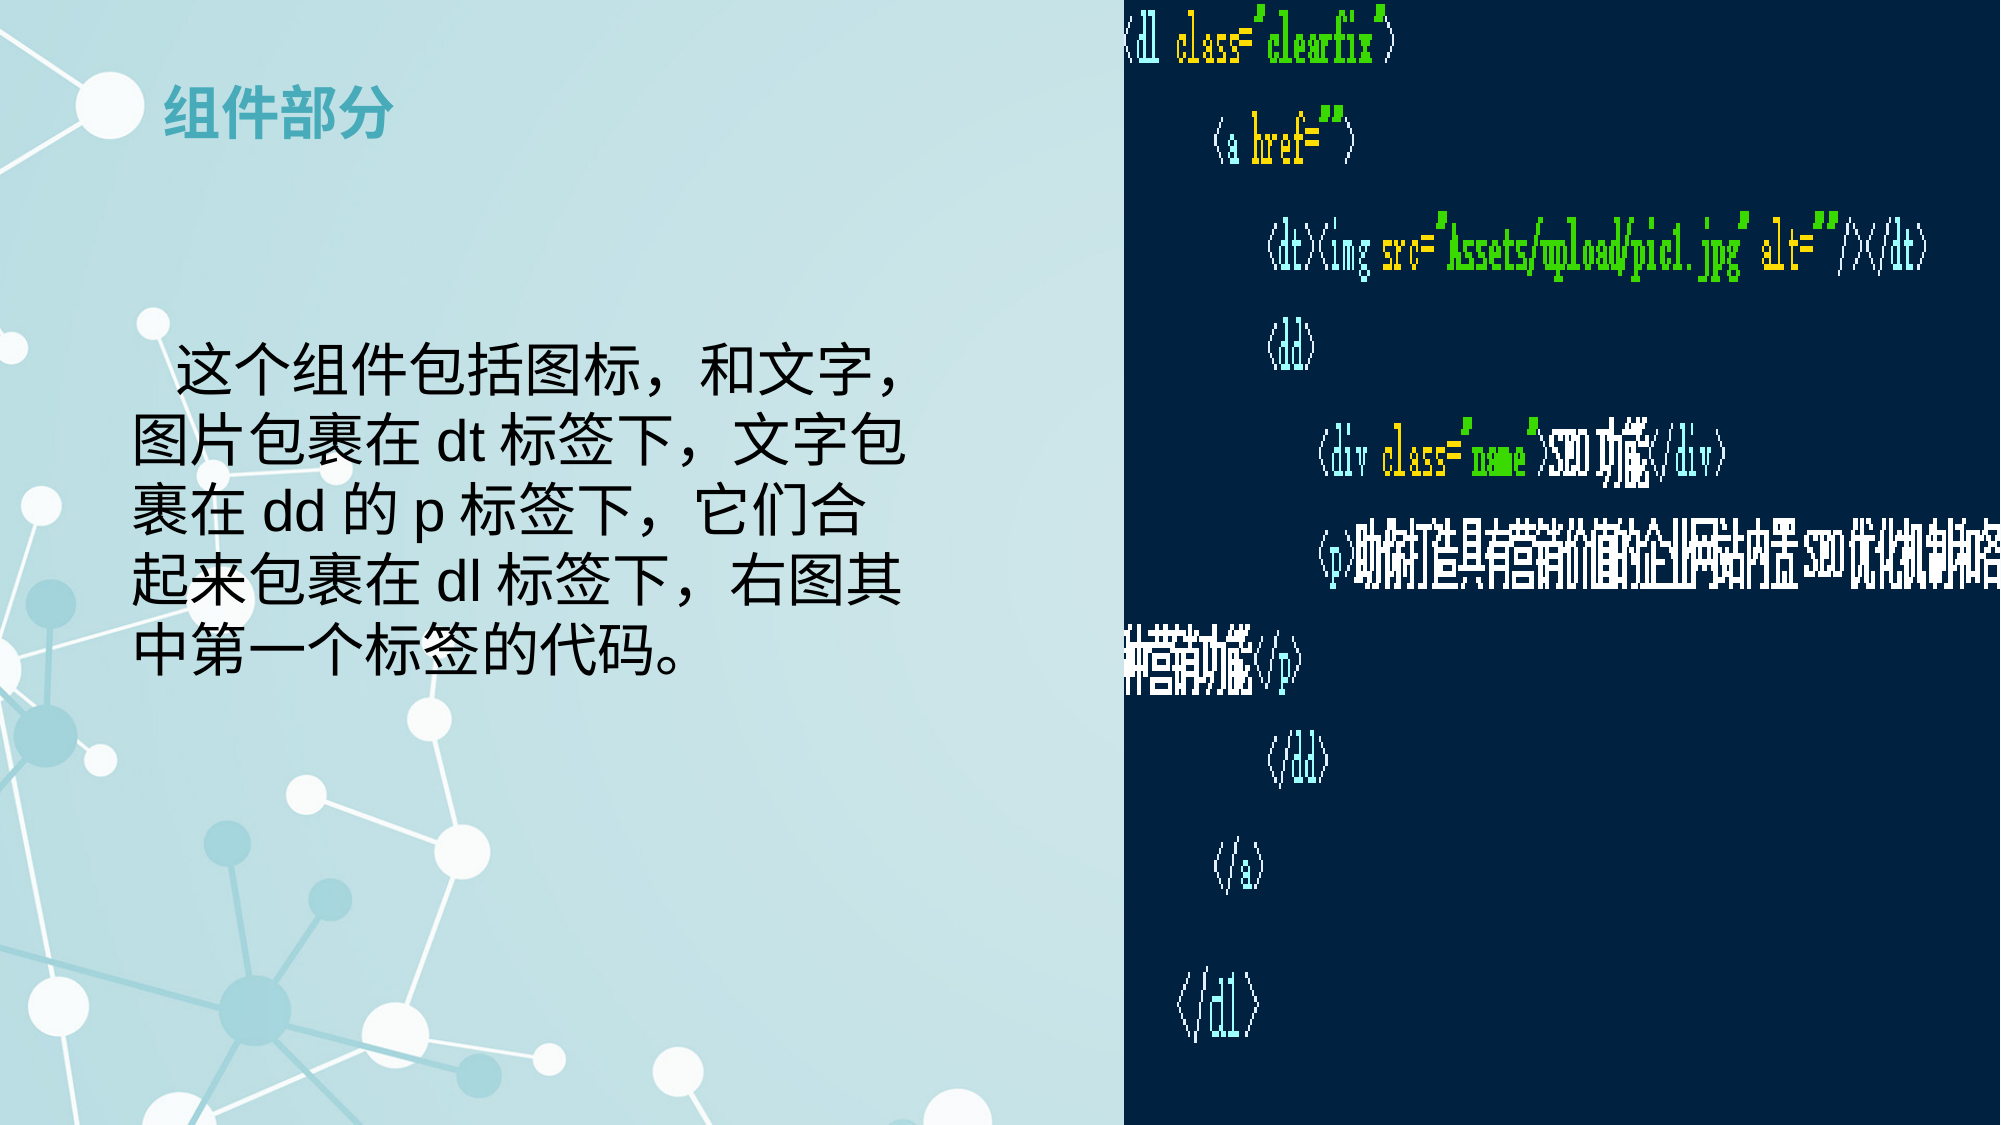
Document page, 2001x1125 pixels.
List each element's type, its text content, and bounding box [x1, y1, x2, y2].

text_box 组件部分 [147, 67, 1124, 163]
picture [0, 0, 2001, 1125]
text_box 这个组件包括图标，和文字，图片包裹在dt标签下，文字包裹在dd的p标签下，它们合起来包裹在dl标签下，右图其中第一个标签的代码。 [116, 326, 940, 691]
